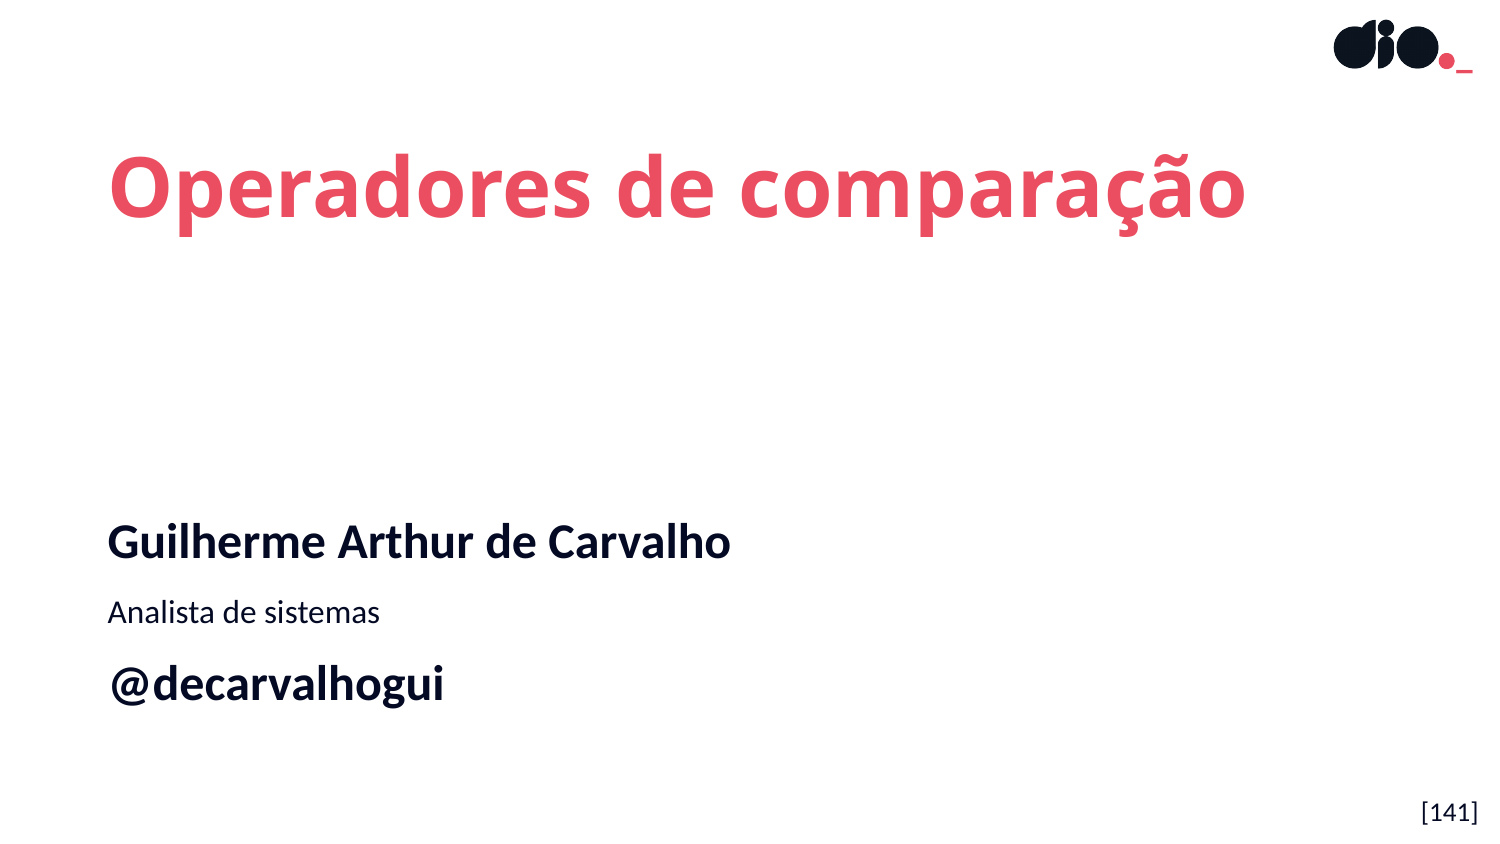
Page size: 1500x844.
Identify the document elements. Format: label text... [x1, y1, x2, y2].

text_box Guilherme Arthur de Carvalho Analista de sistemas @decarvalhogui [92, 493, 1202, 812]
slide_number [141] [1403, 779, 1494, 844]
text_box Operadores de comparação [92, 104, 1404, 422]
picture [1333, 19, 1473, 74]
